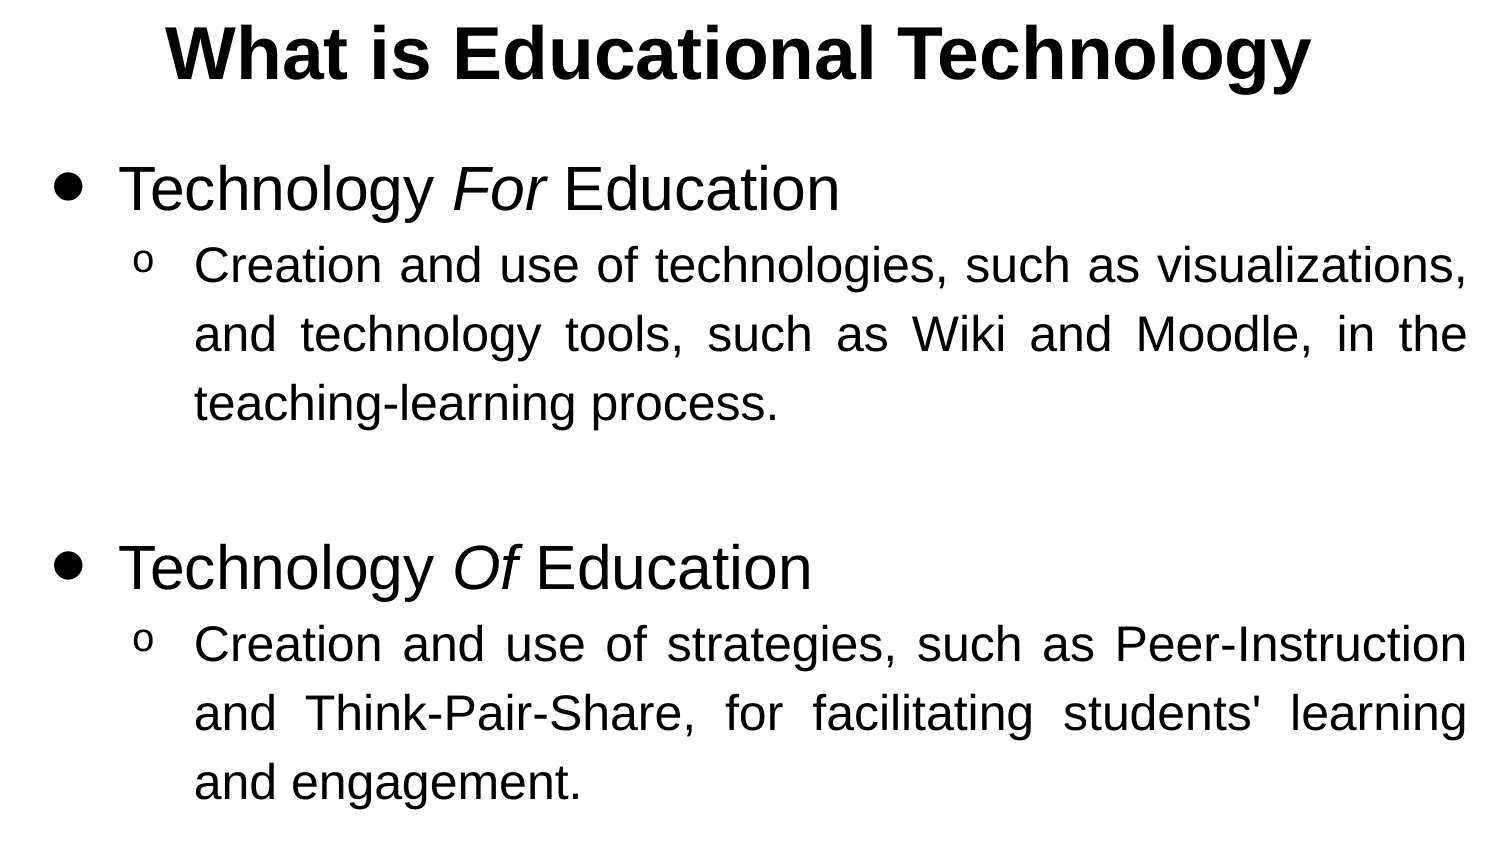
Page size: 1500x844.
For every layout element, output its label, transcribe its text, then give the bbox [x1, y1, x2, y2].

list Technology For Education Creation and use of technologies, such as visualizations, and technology tools, such as Wiki and Moodle, in the teaching-learning process. Technology Of Education Creation and use of strategies, such as Peer-Instruction and Think-Pair-Share, for facilitating students' learning and engagement. [28, 121, 1484, 796]
title What is Educational Technology [37, 23, 1463, 110]
